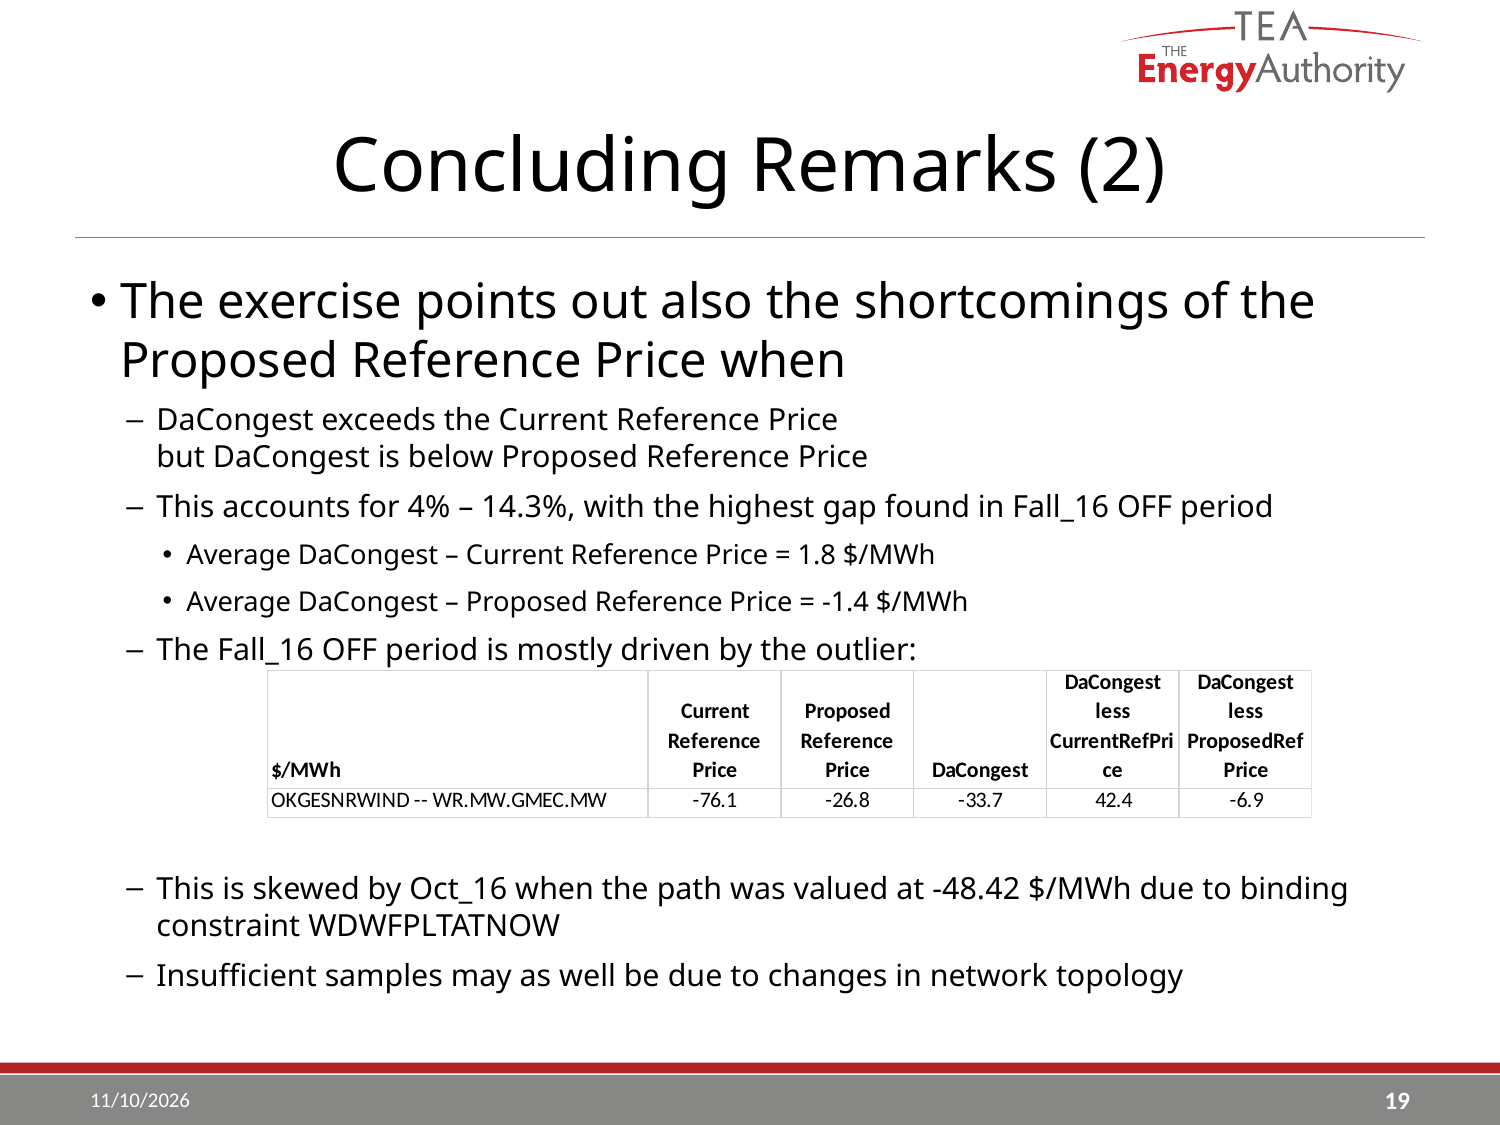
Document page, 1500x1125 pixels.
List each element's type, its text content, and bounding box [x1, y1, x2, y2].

slide_number 19 [1074, 1077, 1425, 1123]
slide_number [75, 1077, 425, 1123]
list The exercise points out also the shortcomings of the Proposed Reference Price when DaCongest exceeds the Current Reference Price but DaCongest is below Proposed Reference Price This accounts for 4% – 14.3%, with the highest gap found in Fall_16 OFF period Average DaCongest – Current Reference Price = 1.8 $/MWh Average DaCongest – Proposed Reference Price = -1.4 $/MWh The Fall_16 OFF period is mostly driven by the outlier: This is skewed by Oct_16 when the path was valued at -48.42 $/MWh due to binding constraint WDWFPLTATNOW Insufficient samples may as well be due to changes in network topology [75, 262, 1425, 1005]
title Concluding Remarks (2) [75, 90, 1425, 233]
picture [266, 669, 1314, 819]
